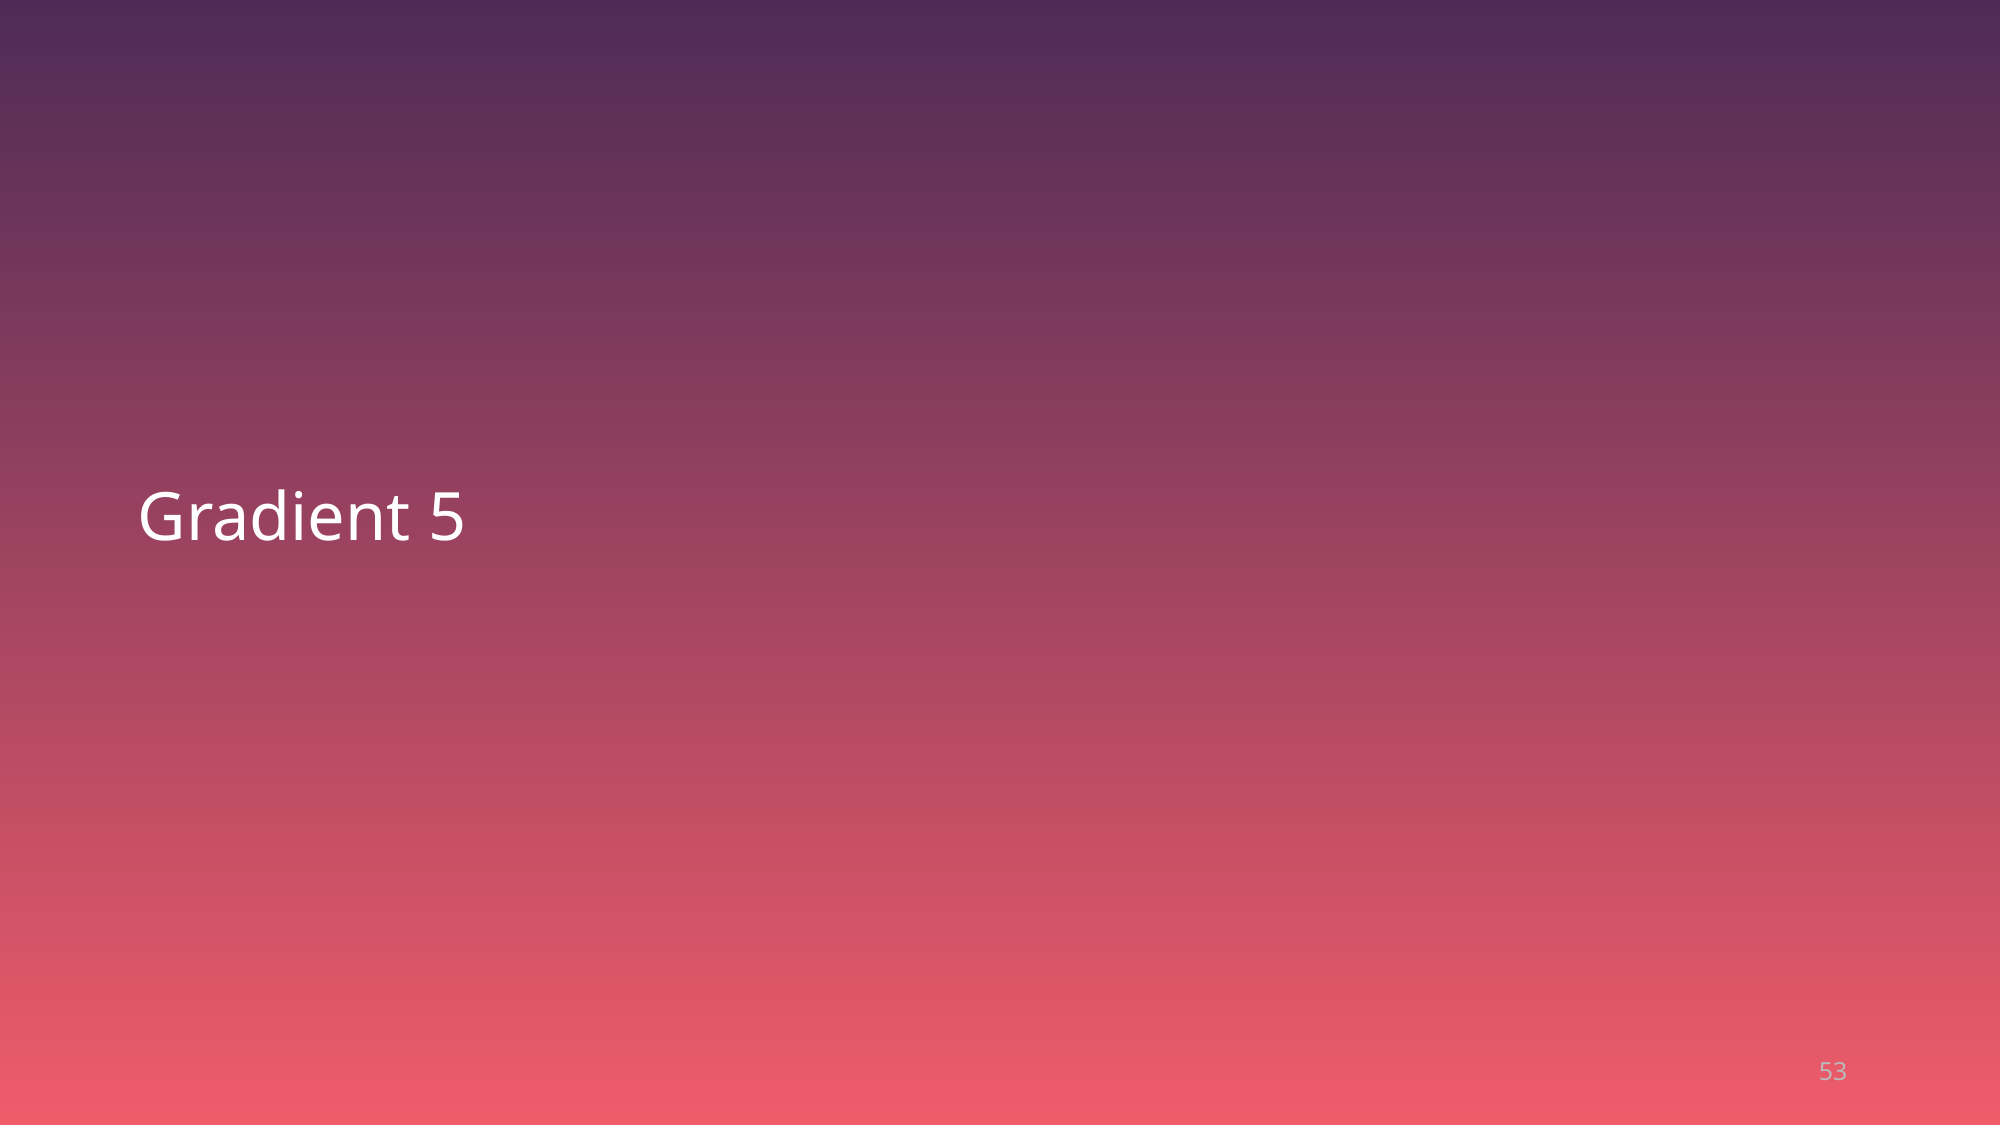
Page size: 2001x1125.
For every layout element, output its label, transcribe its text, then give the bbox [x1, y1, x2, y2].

text_box Gradient 5 [137, 466, 651, 562]
slide_number 53 [1412, 1042, 1863, 1103]
